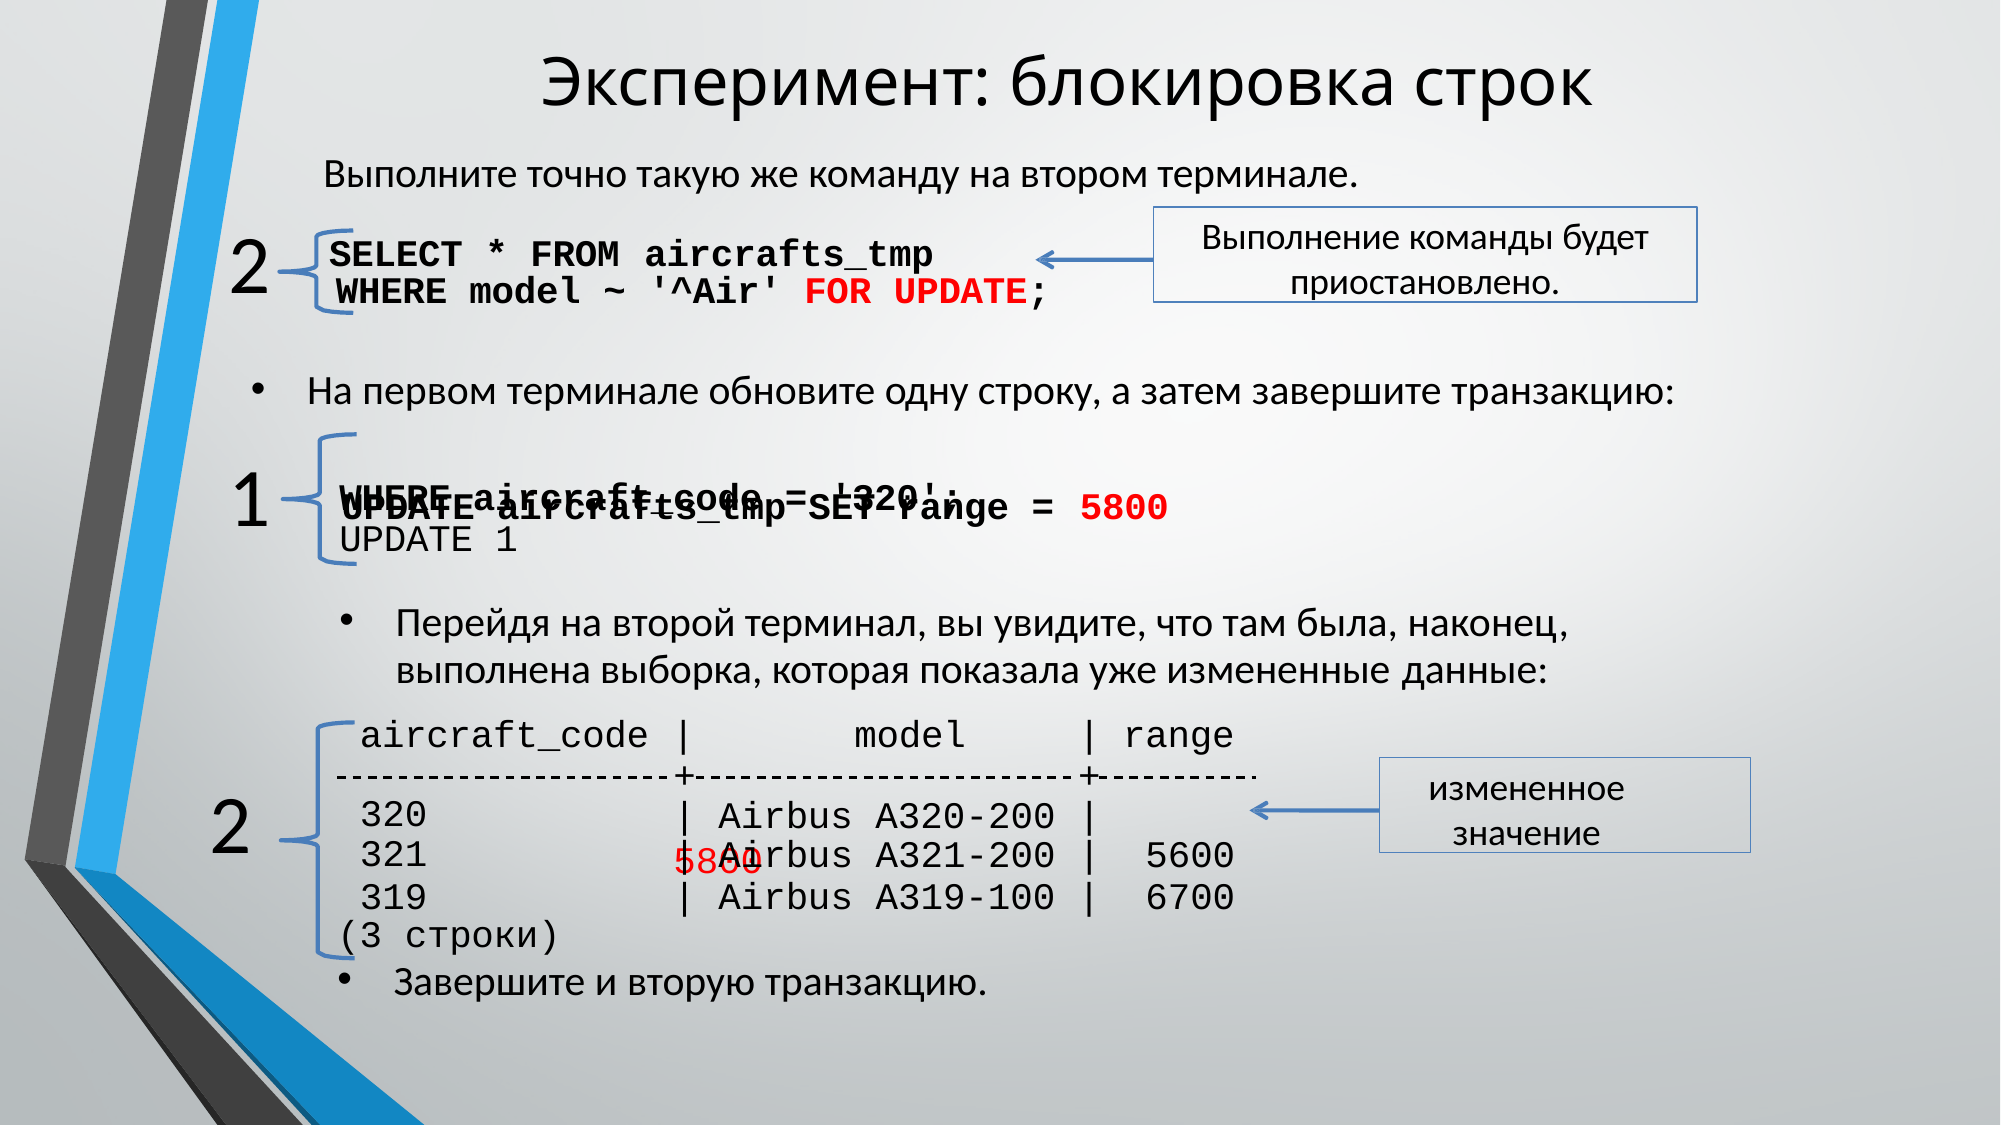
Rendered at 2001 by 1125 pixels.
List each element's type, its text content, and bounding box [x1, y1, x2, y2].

text_box UPDATE aircrafts_tmp SET range = 5800 [318, 392, 1225, 546]
text_box SELECT * FROM aircrafts_tmp [327, 227, 1002, 275]
text_box WHERE aircraft_code = '320'; UPDATE 1 Перейдя на второй терминал, вы увидите, что там была, наконец, выполнена выборка, которая показала уже измененные данные: [337, 473, 2000, 693]
text_box 2 [226, 208, 273, 311]
text_box [1035, 250, 1154, 270]
text_box | Airbus A321-200 | 5600 | Airbus A319-100 | 6700 [671, 829, 1236, 910]
text_box | Airbus A320-200 | 5800 [671, 789, 1236, 829]
text_box [279, 232, 354, 313]
text_box + + [671, 748, 1279, 796]
text_box WHERE model ~ '^Air' FOR UPDATE; [354, 264, 1055, 312]
text_box 2 [207, 768, 254, 871]
text_box На первом терминале обновите одну строку, а затем завершите транзакцию: [248, 360, 1945, 466]
text_box 1 [226, 441, 273, 544]
text_box Выполнение команды будет приостановлено. [1153, 206, 1697, 302]
text_box Эксперимент: блокировка строк [264, 36, 1869, 119]
text_box [280, 722, 355, 959]
text_box [1249, 800, 1380, 821]
text_box aircraft_code | model | range [357, 708, 1236, 756]
text_box измененное значение [1379, 757, 1751, 853]
text_box (3 строки) Завершите и вторую транзакцию. [335, 910, 1512, 1004]
text_box Выполните точно такую же команду на втором терминале. [321, 143, 1569, 196]
text_box [319, 546, 357, 564]
text_box 320 321 319 [357, 789, 430, 910]
text_box [282, 494, 318, 504]
